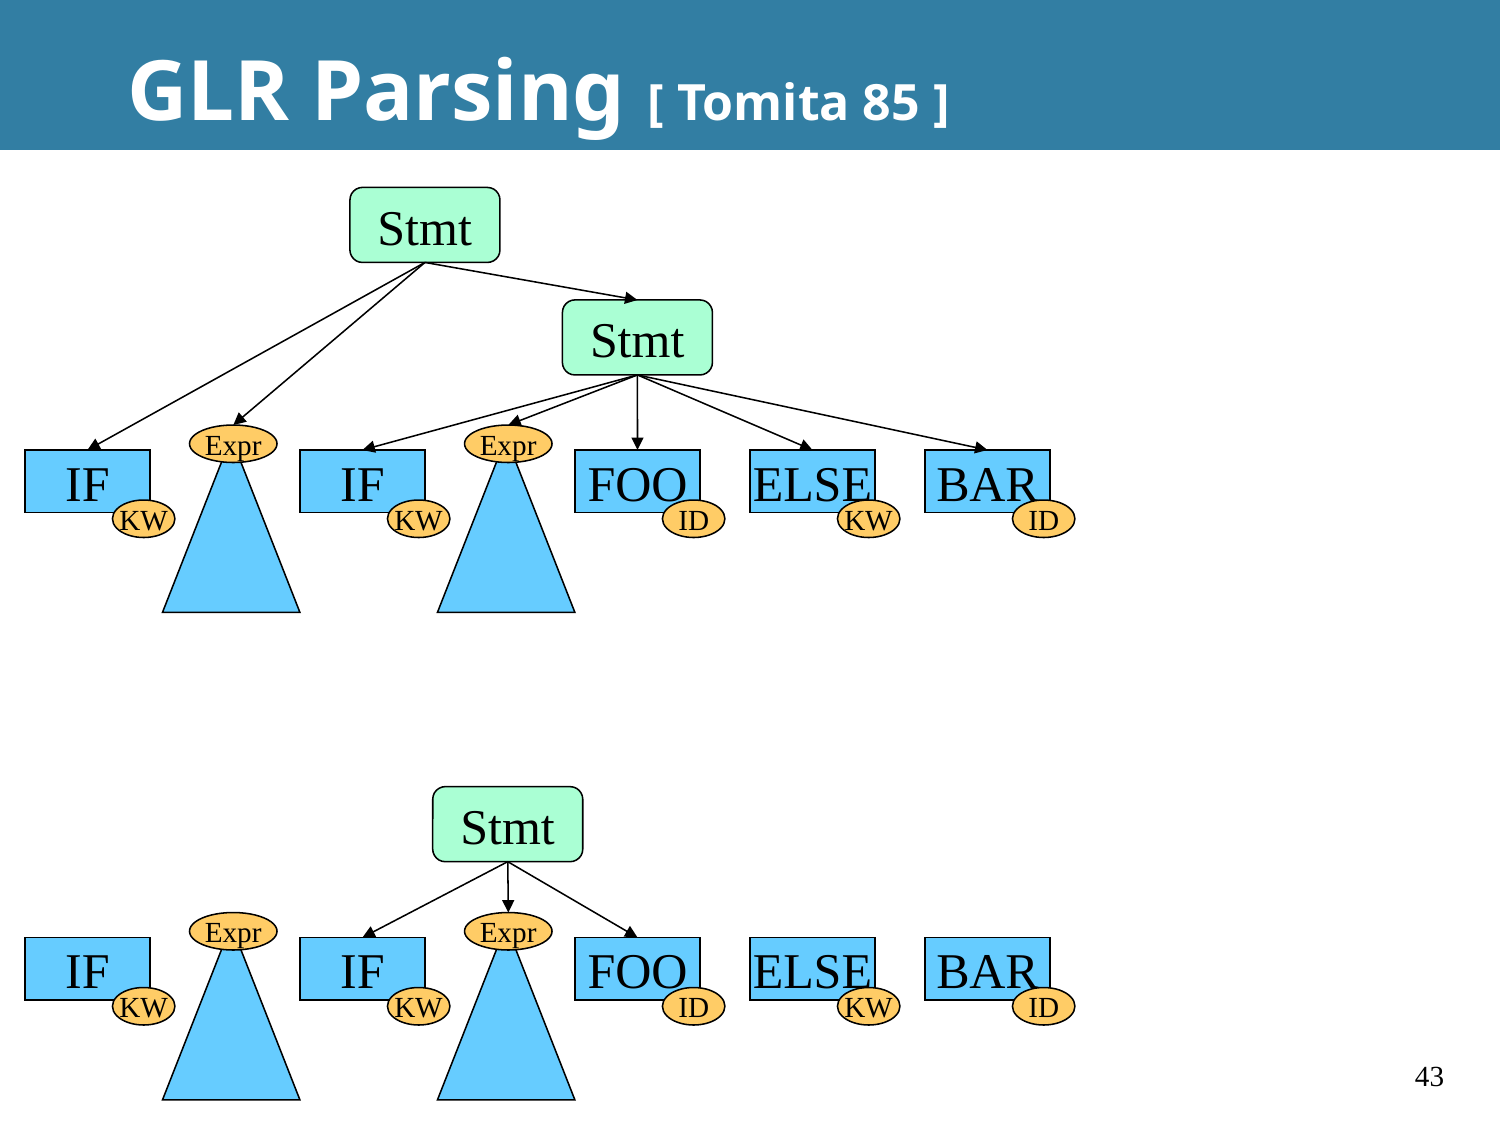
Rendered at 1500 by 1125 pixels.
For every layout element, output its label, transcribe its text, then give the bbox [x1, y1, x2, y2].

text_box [507, 861, 638, 938]
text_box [233, 262, 425, 425]
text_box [162, 912, 300, 1100]
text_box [425, 374, 637, 450]
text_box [575, 937, 725, 1025]
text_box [299, 450, 437, 538]
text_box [24, 937, 162, 1025]
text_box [299, 937, 437, 1025]
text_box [362, 861, 507, 938]
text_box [749, 937, 900, 1025]
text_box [575, 450, 725, 538]
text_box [424, 262, 638, 300]
text_box Stmt [432, 786, 583, 861]
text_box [24, 449, 162, 538]
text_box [637, 374, 988, 450]
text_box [508, 374, 637, 425]
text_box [924, 449, 1075, 538]
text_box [162, 450, 300, 613]
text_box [437, 938, 575, 1100]
title GLR Parsing [ Tomita 85 ] [112, 12, 1500, 163]
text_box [87, 262, 425, 450]
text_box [437, 450, 575, 613]
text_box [749, 450, 900, 538]
text_box Stmt [349, 187, 500, 262]
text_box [924, 937, 1075, 1025]
text_box Stmt [562, 299, 713, 374]
